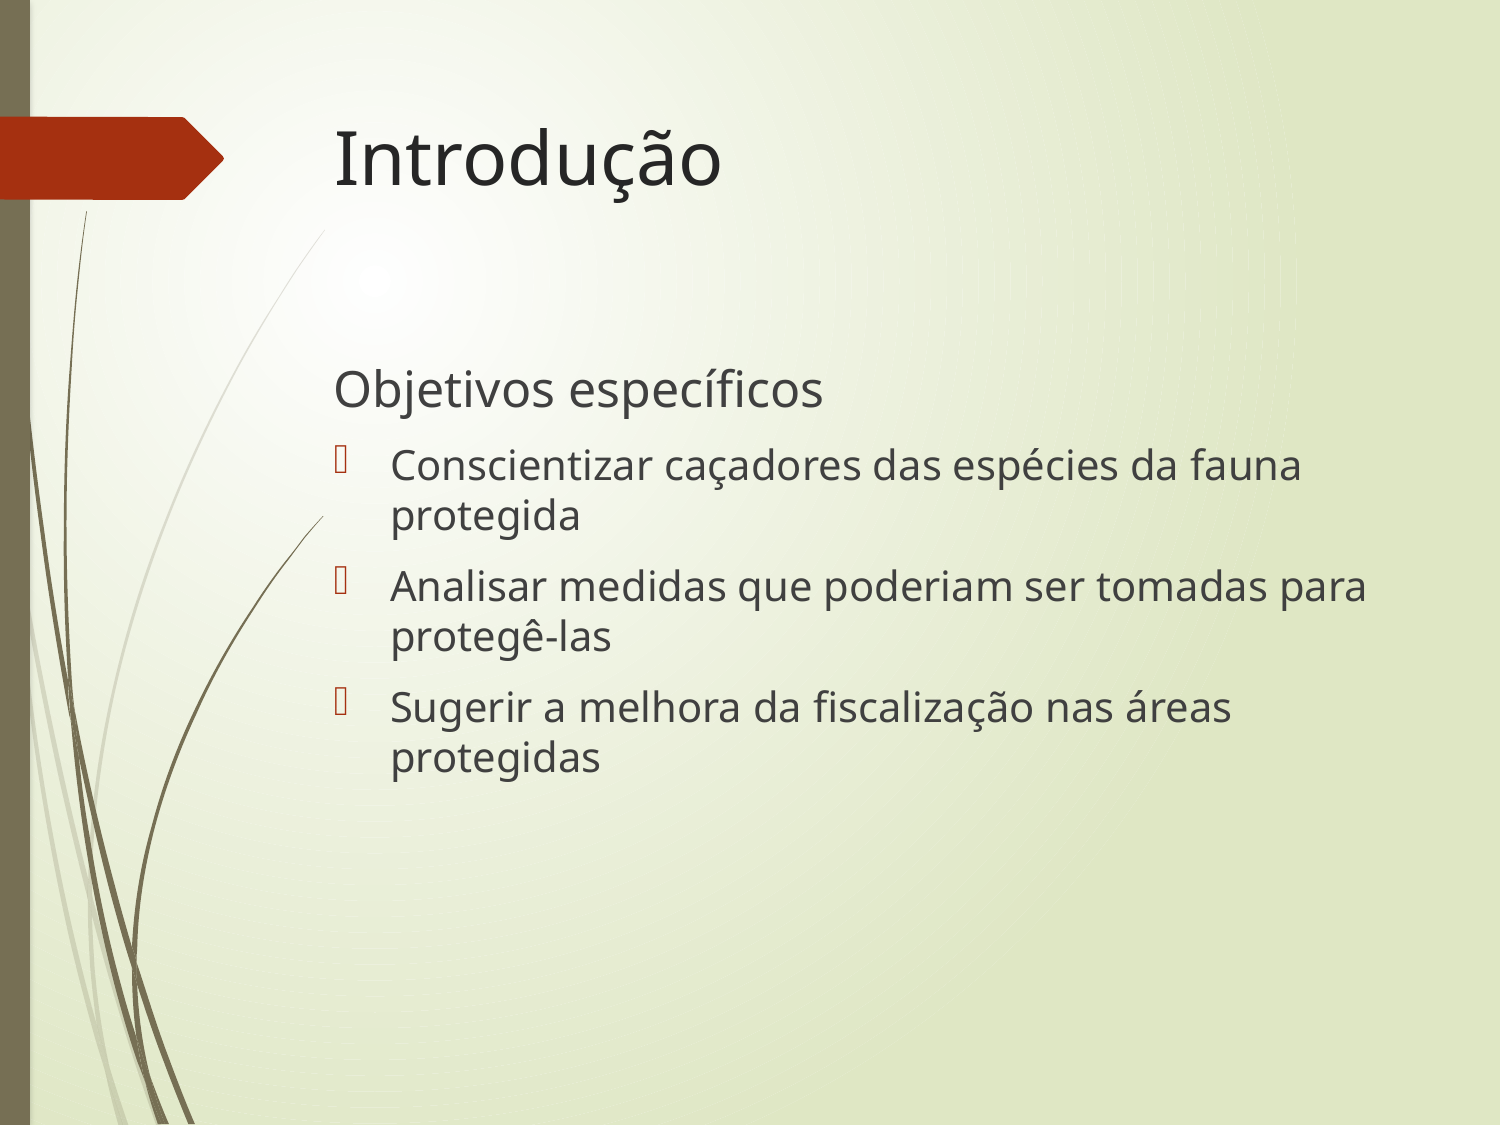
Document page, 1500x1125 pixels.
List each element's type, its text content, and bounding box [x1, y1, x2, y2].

list Objetivos específicos Conscientizar caçadores das espécies da fauna protegida Analisar medidas que poderiam ser tomadas para protegê-las Sugerir a melhora da fiscalização nas áreas protegidas [318, 350, 1400, 970]
title Introdução [319, 102, 1400, 313]
